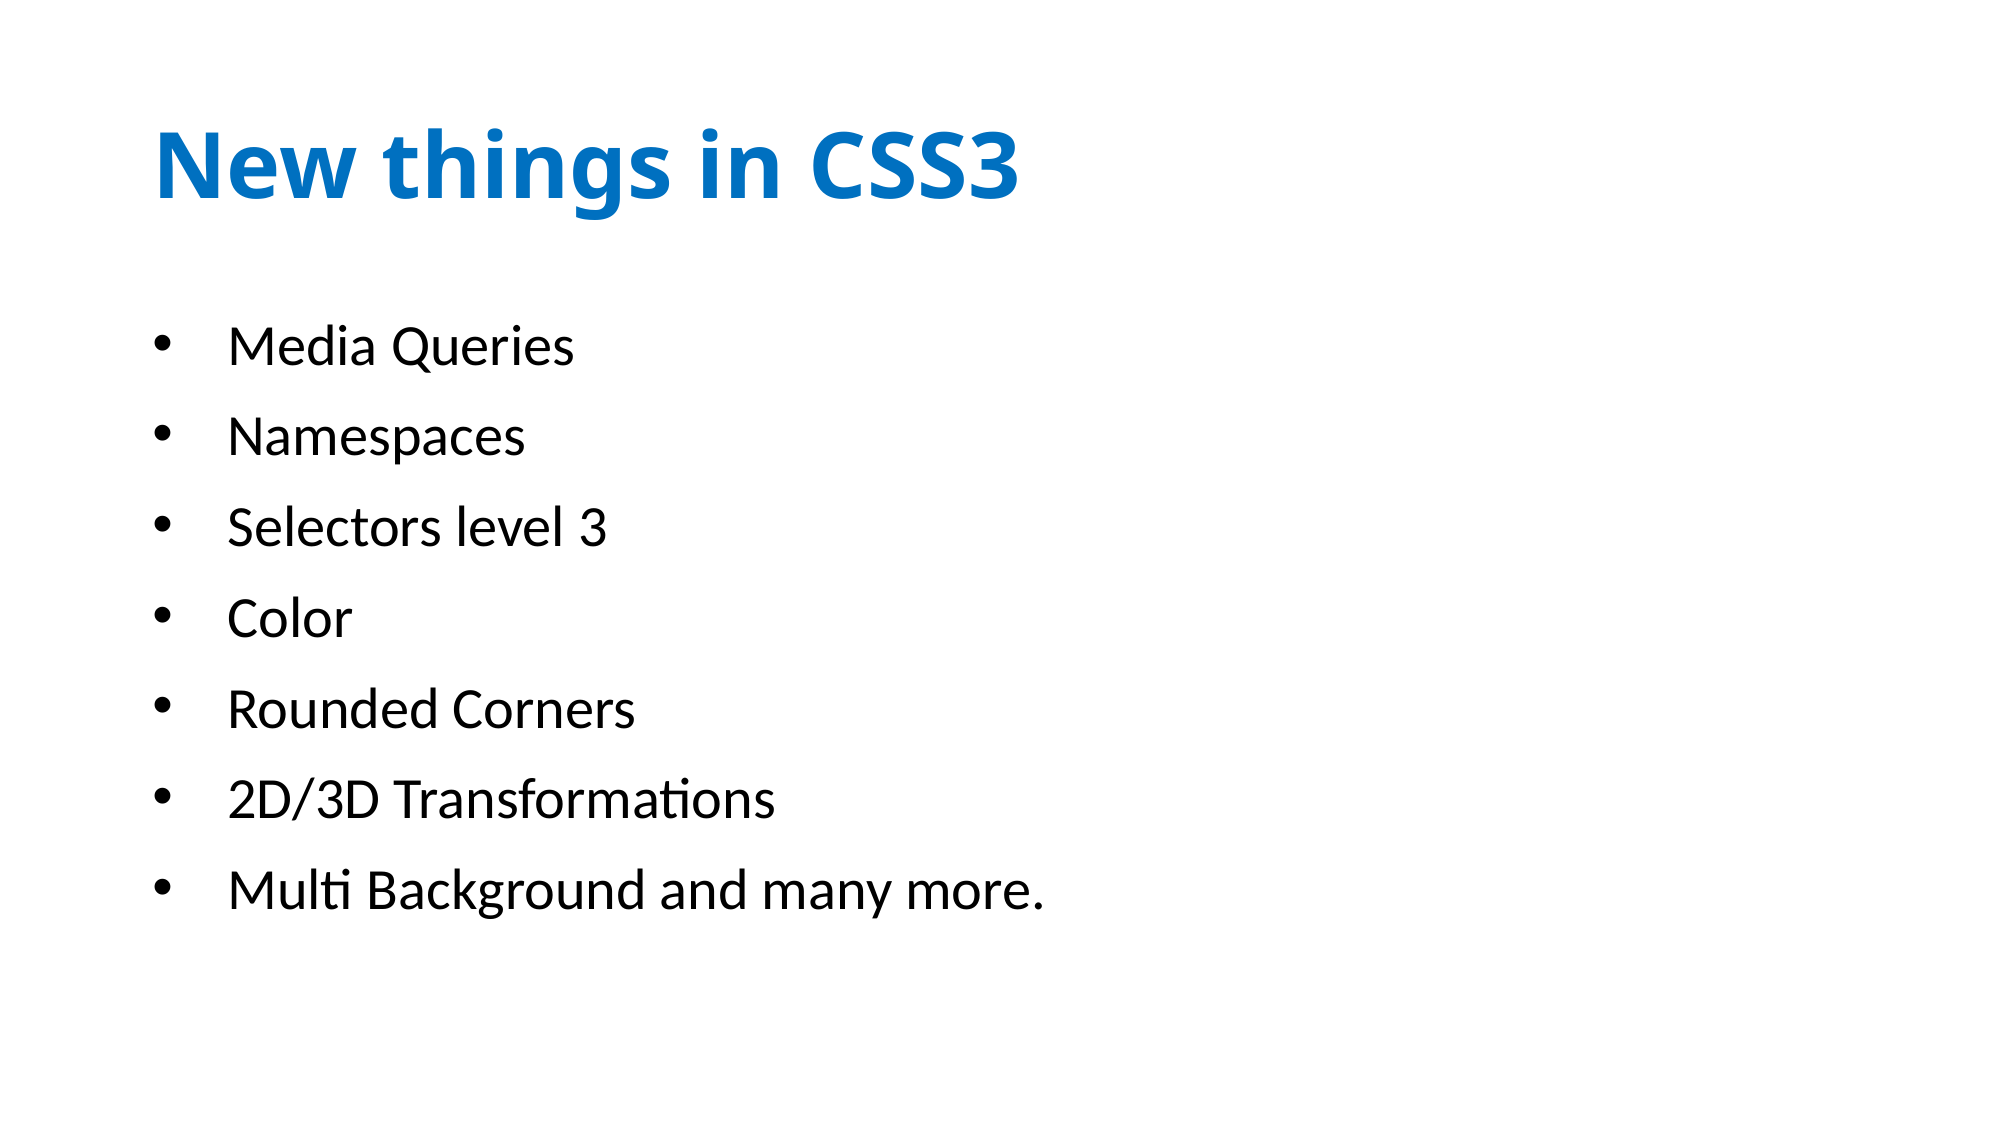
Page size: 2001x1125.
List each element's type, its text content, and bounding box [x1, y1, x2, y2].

title New things in CSS3 [137, 59, 1863, 278]
list Media Queries Namespaces Selectors level 3 Color Rounded Corners 2D/3D Transformations Multi Background and many more. [137, 299, 1863, 1014]
